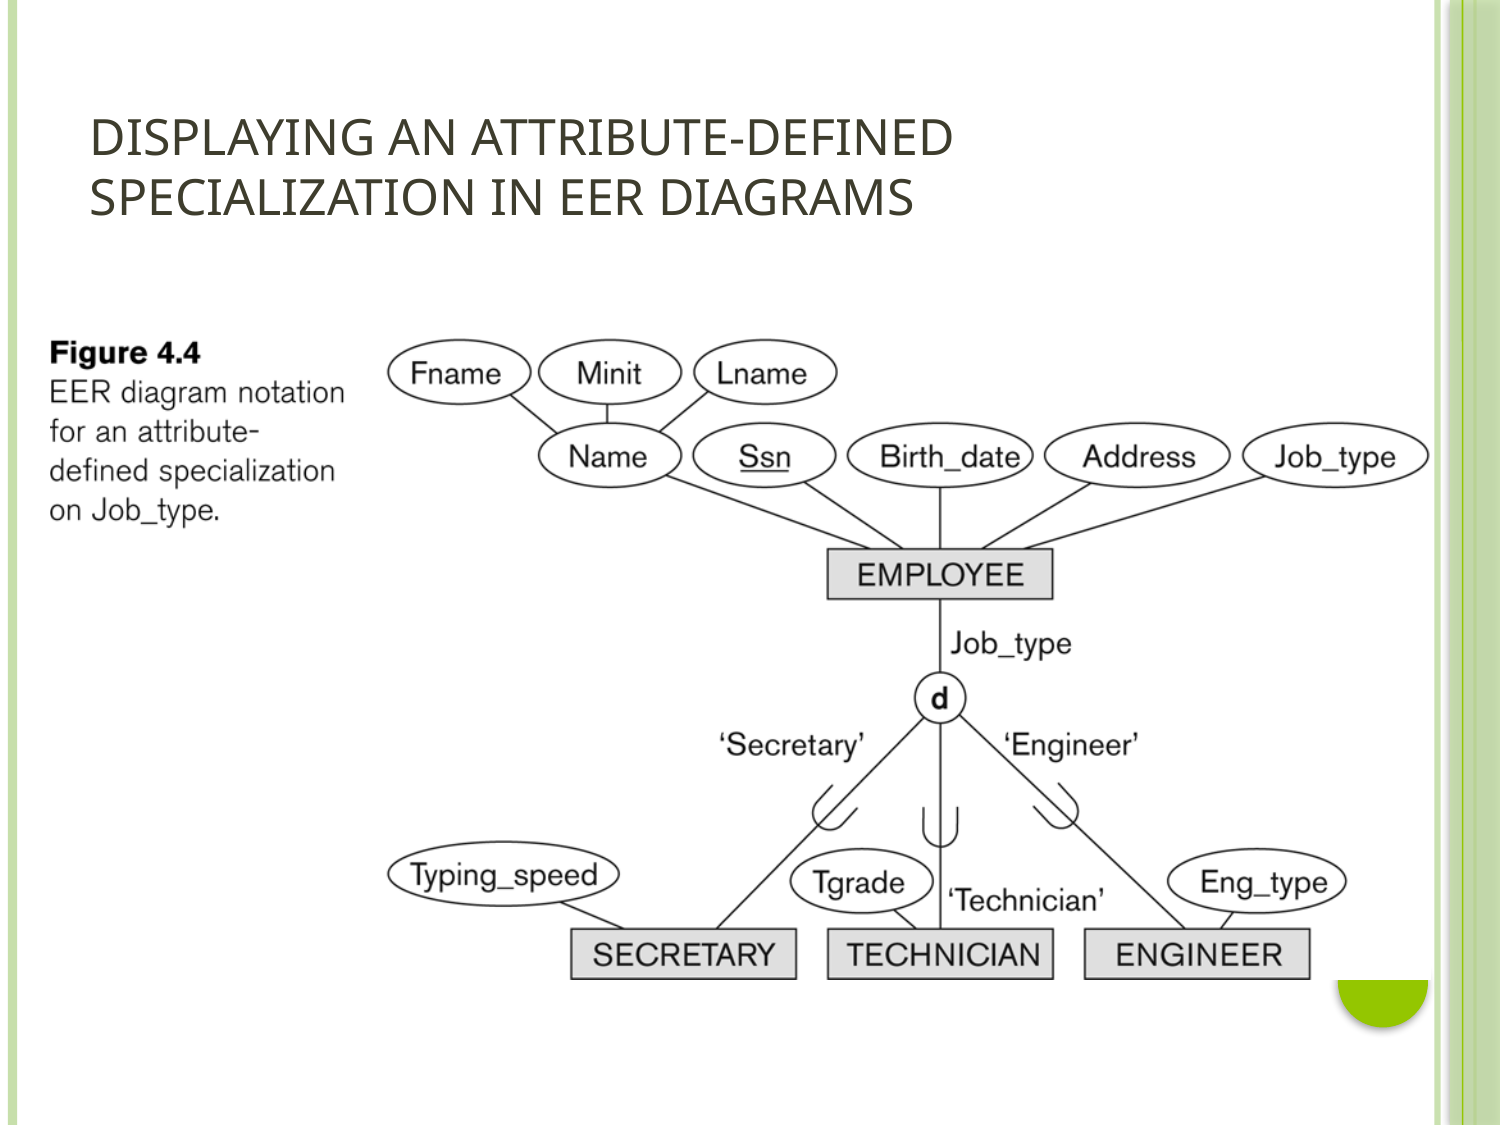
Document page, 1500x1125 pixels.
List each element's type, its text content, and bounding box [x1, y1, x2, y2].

title Displaying an attribute-defined specialization in EER diagrams [75, 45, 1300, 233]
picture [49, 336, 1431, 981]
